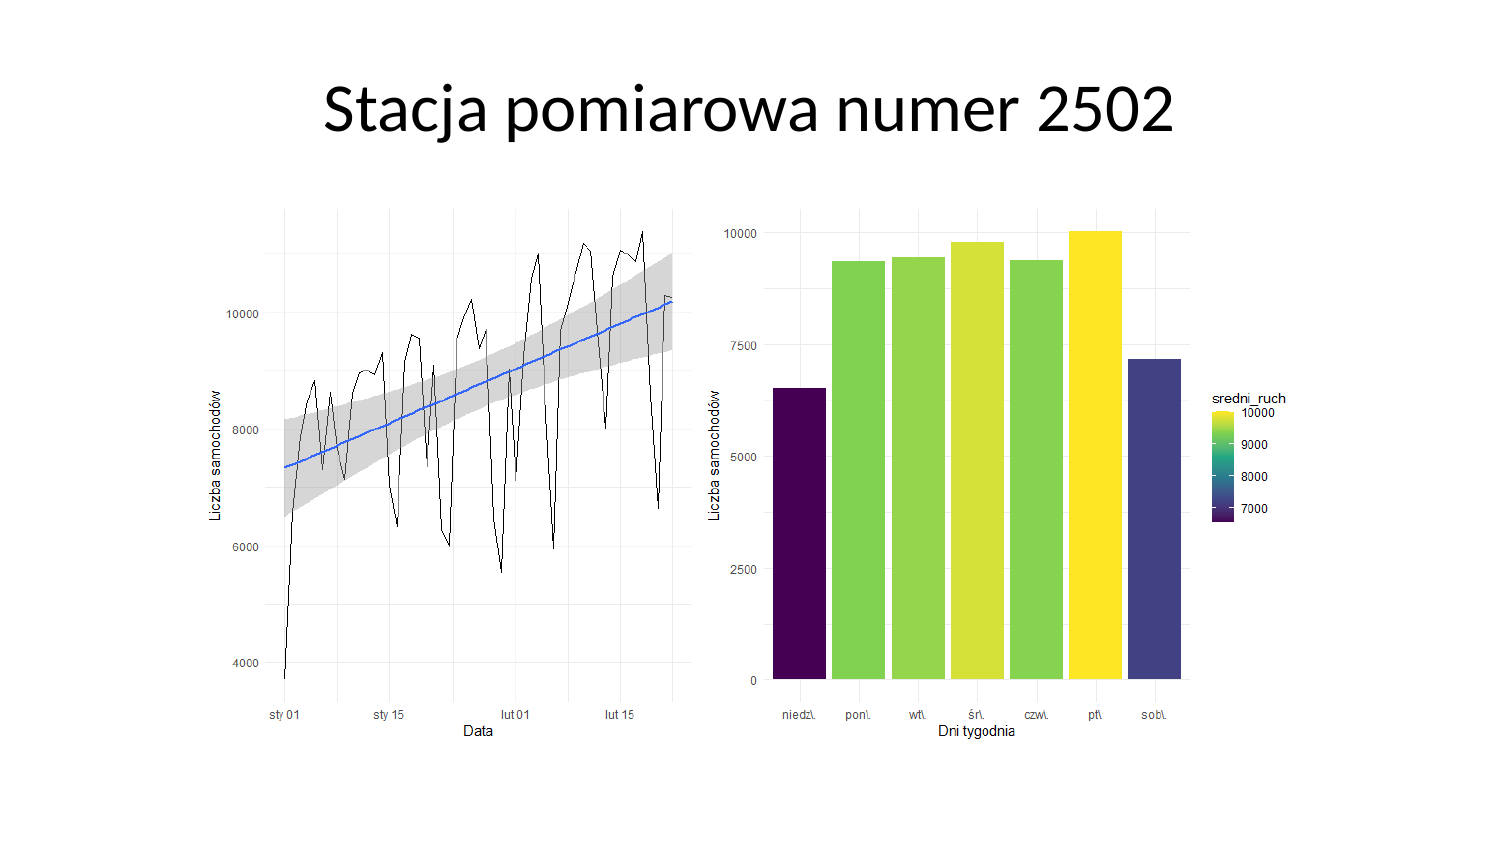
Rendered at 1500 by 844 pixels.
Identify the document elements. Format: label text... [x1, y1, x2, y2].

picture [193, 195, 1307, 753]
title Stacja pomiarowa numer 2502 [75, 33, 1425, 175]
